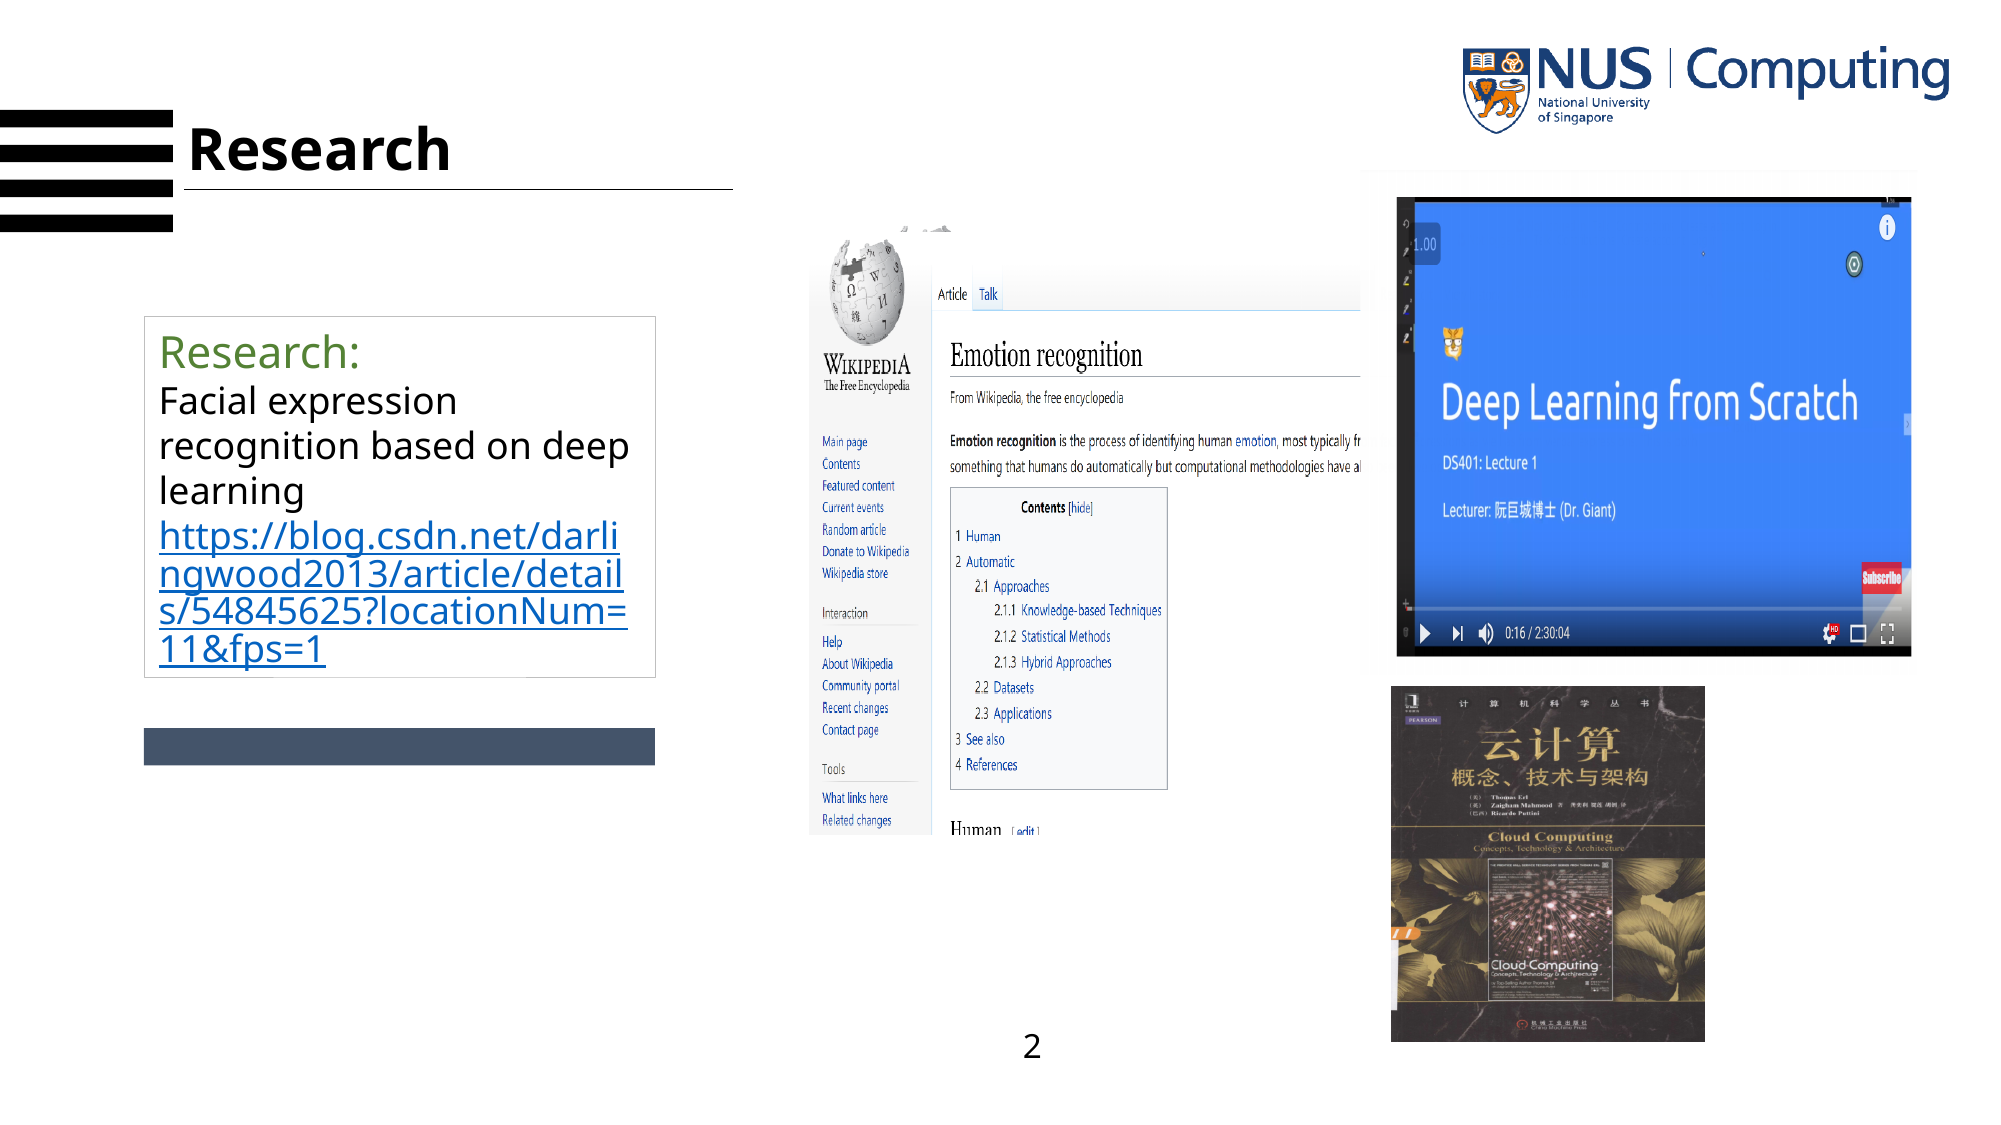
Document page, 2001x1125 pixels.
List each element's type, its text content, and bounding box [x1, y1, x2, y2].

text_box Research: Facial expression recognition based on deep learning https://blog.csdn.net/darlingwood2013/article/details/54845625?locationNum=11&fps=1 [143, 316, 655, 678]
picture [809, 170, 1918, 1042]
picture [1462, 46, 1949, 134]
text_box 2 [999, 1017, 1065, 1073]
text_box Research [172, 104, 893, 206]
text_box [0, 109, 173, 233]
text_box [143, 727, 656, 767]
